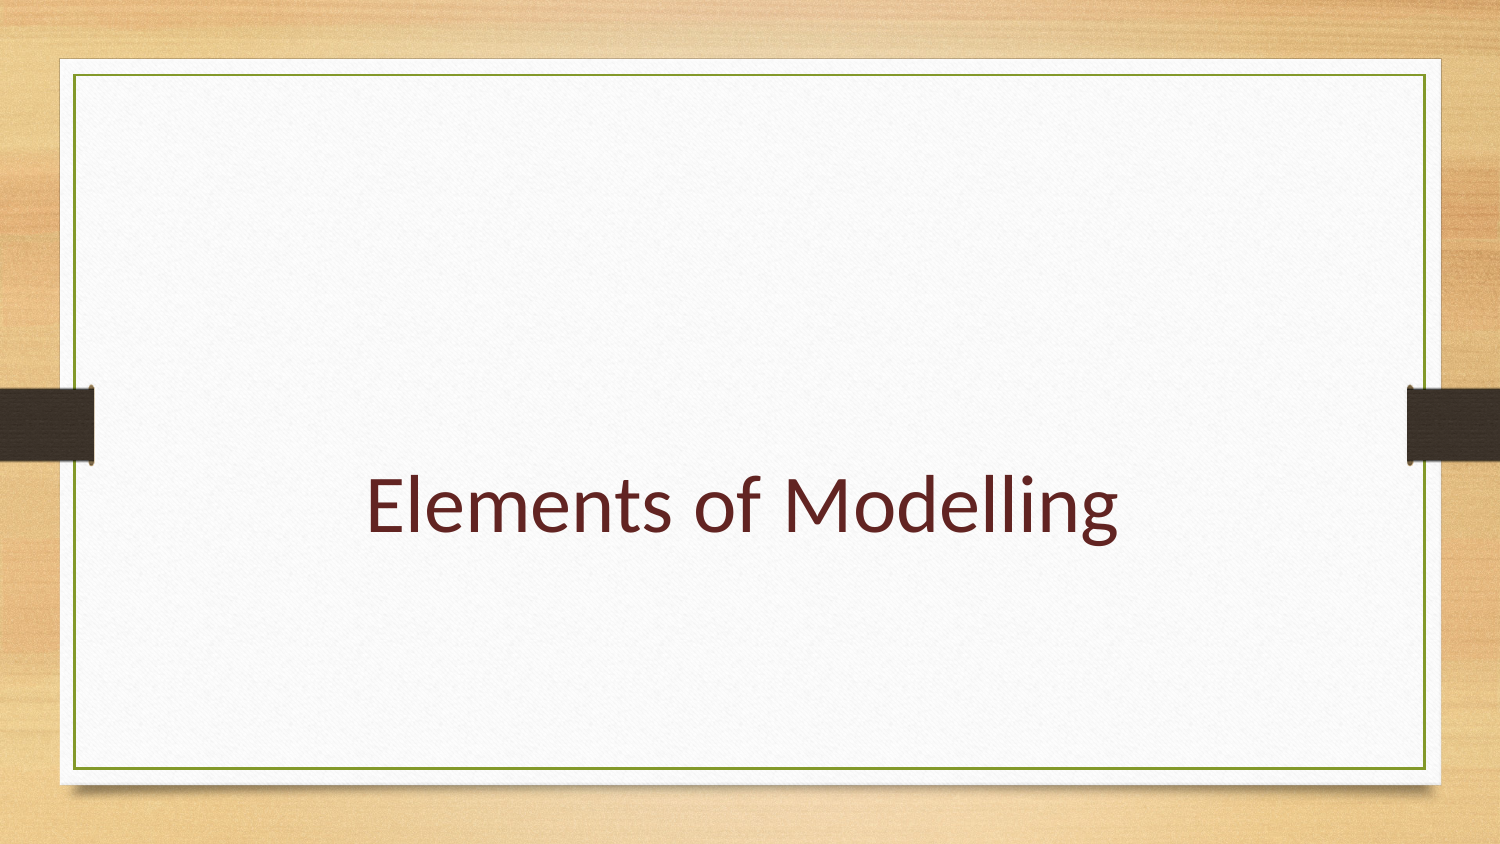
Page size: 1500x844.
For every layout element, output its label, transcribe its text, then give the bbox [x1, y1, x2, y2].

text_box Elements of Modelling [363, 447, 1126, 549]
picture [0, 0, 1500, 844]
